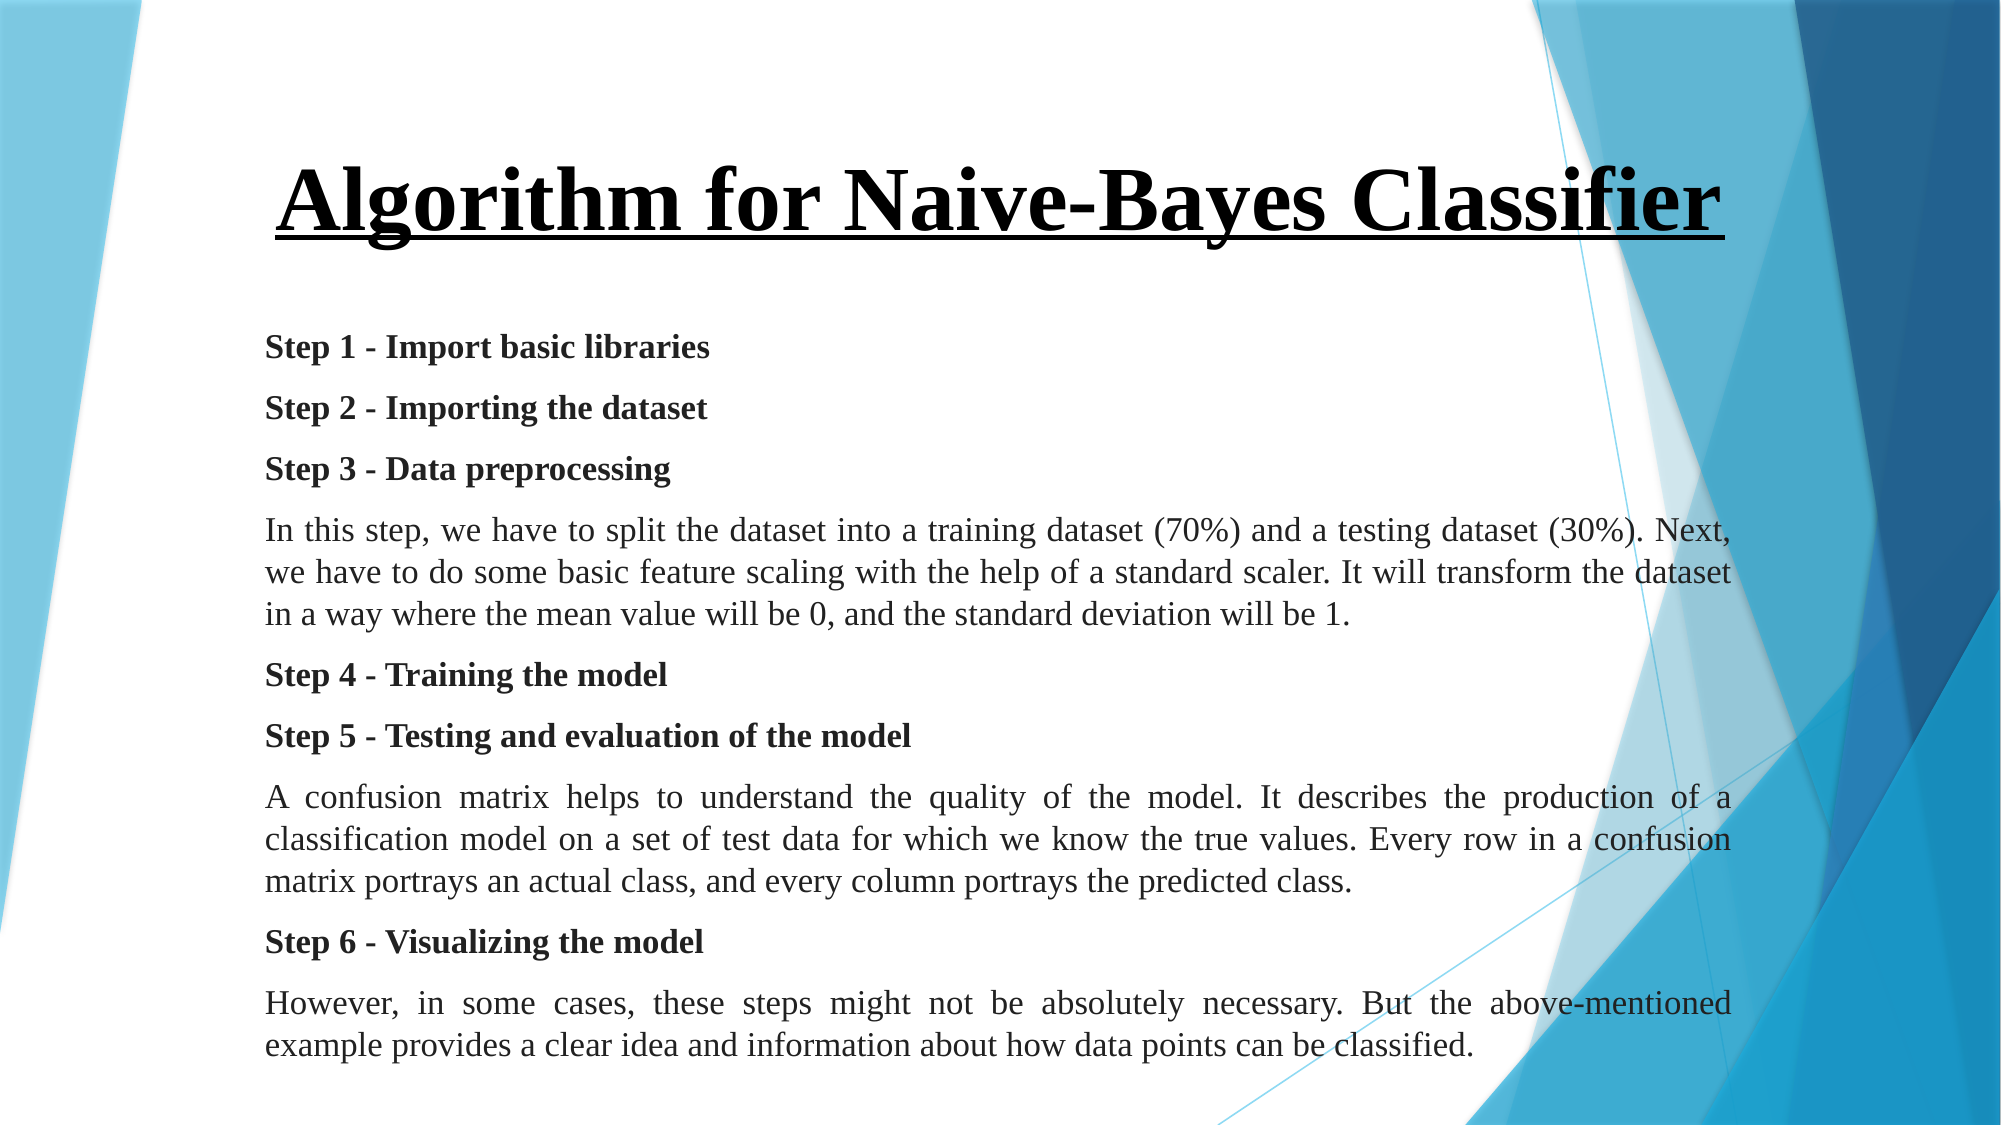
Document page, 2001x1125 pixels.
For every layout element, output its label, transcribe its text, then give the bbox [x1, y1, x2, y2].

title Algorithm for Naive-Bayes Classifier [249, 90, 1750, 257]
subtitle Step 1 - Import basic libraries Step 2 - Importing the dataset Step 3 - Data preprocessing In this step, we have to split the dataset into a training dataset (70%) and a testing dataset (30%). Next, we have to do some basic feature scaling with the help of a standard scaler. It will transform the dataset in a way where the mean value will be 0, and the standard deviation will be 1. Step 4 - Training the model Step 5 - Testing and evaluation of the model A confusion matrix helps to understand the quality of the model. It describes the production of a classification model on a set of test data for which we know the true values. Every row in a confusion matrix portrays an actual class, and every column portrays the predicted class. Step 6 - Visualizing the model However, in some cases, these steps might not be absolutely necessary. But the above-mentioned example provides a clear idea and information about how data points can be classified. [249, 315, 1750, 1078]
